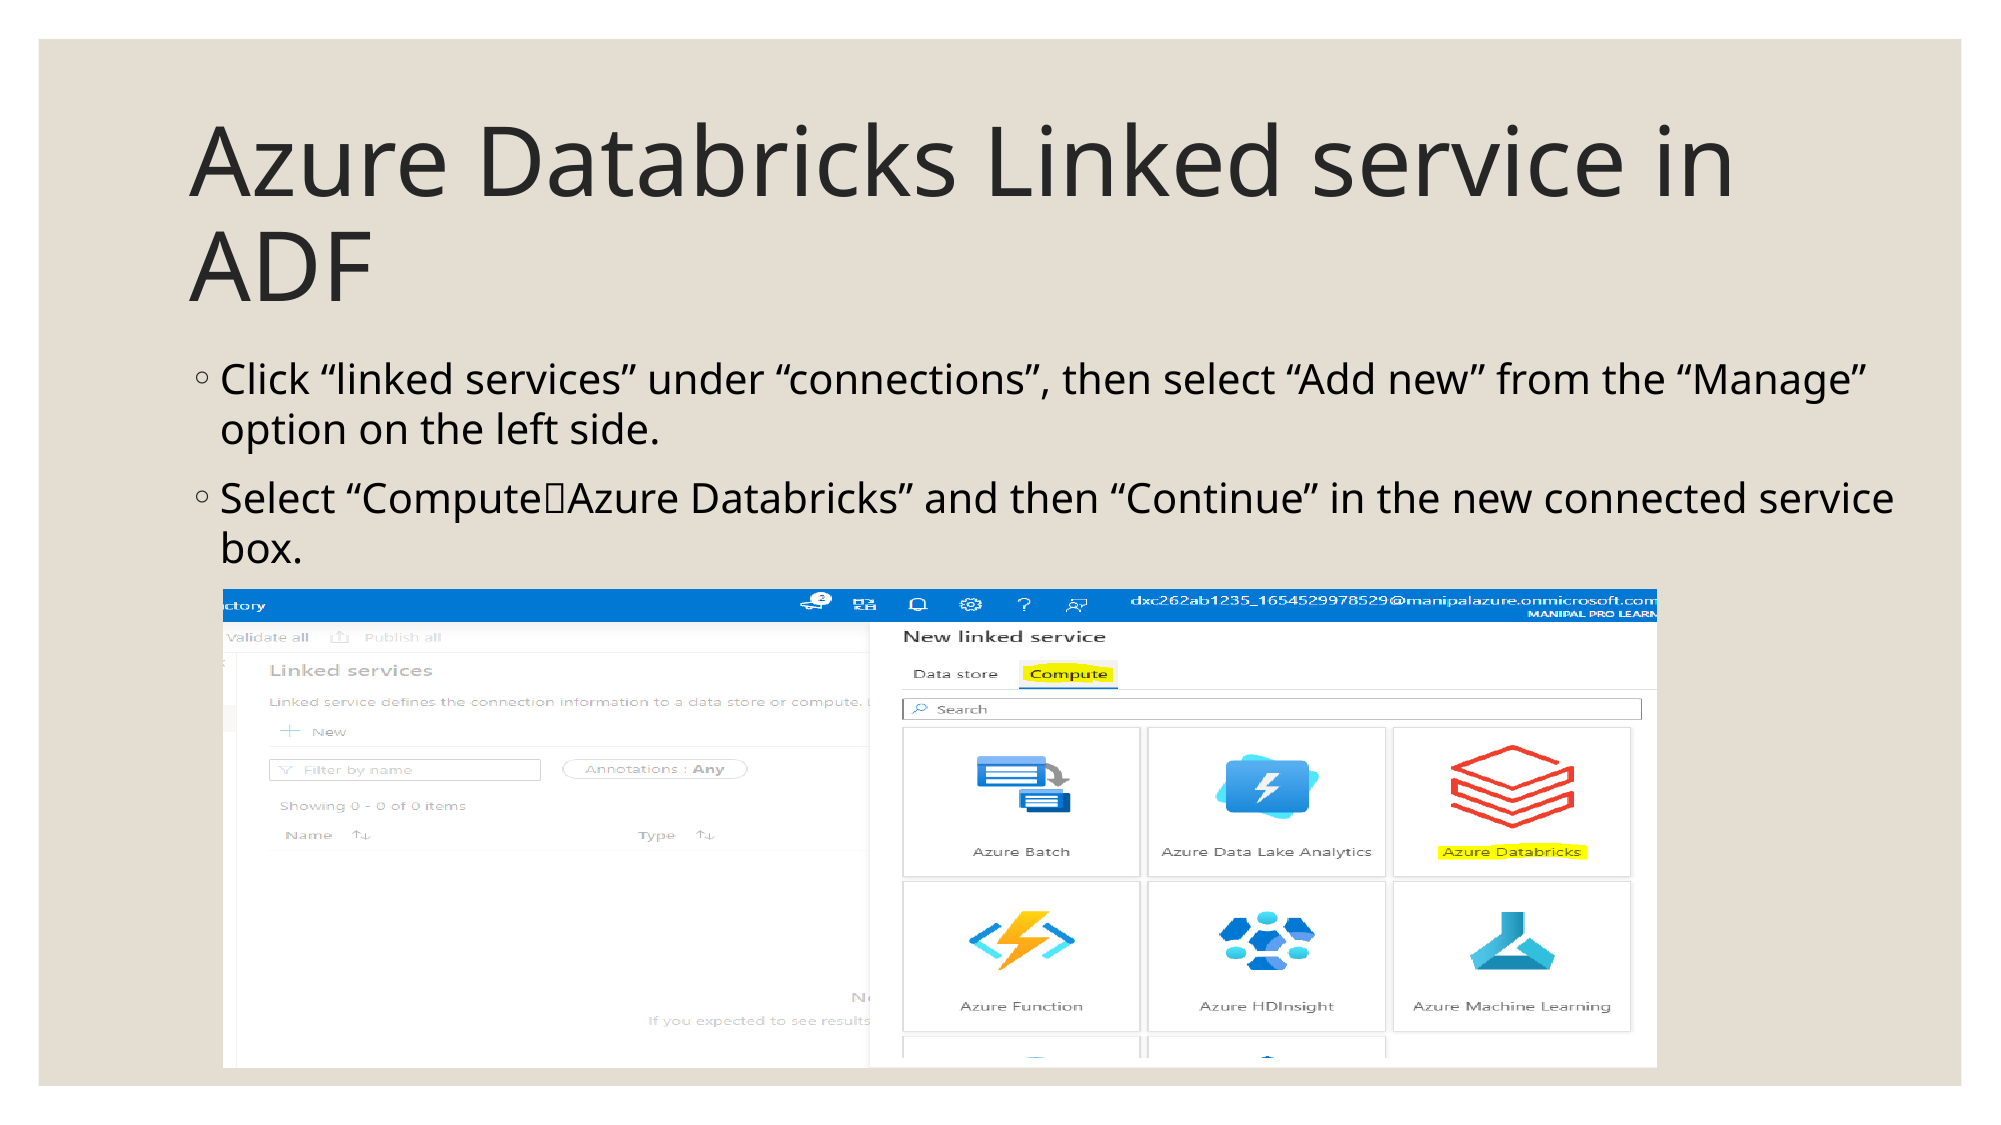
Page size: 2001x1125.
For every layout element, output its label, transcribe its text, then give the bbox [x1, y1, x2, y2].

list Click “linked services” under “connections”, then select “Add new” from the “Manage” option on the left side. Select “ComputeAzure Databricks” and then “Continue” in the new connected service box. [174, 345, 1940, 1087]
title Azure Databricks Linked service in ADF [174, 105, 1940, 331]
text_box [223, 589, 1657, 1068]
